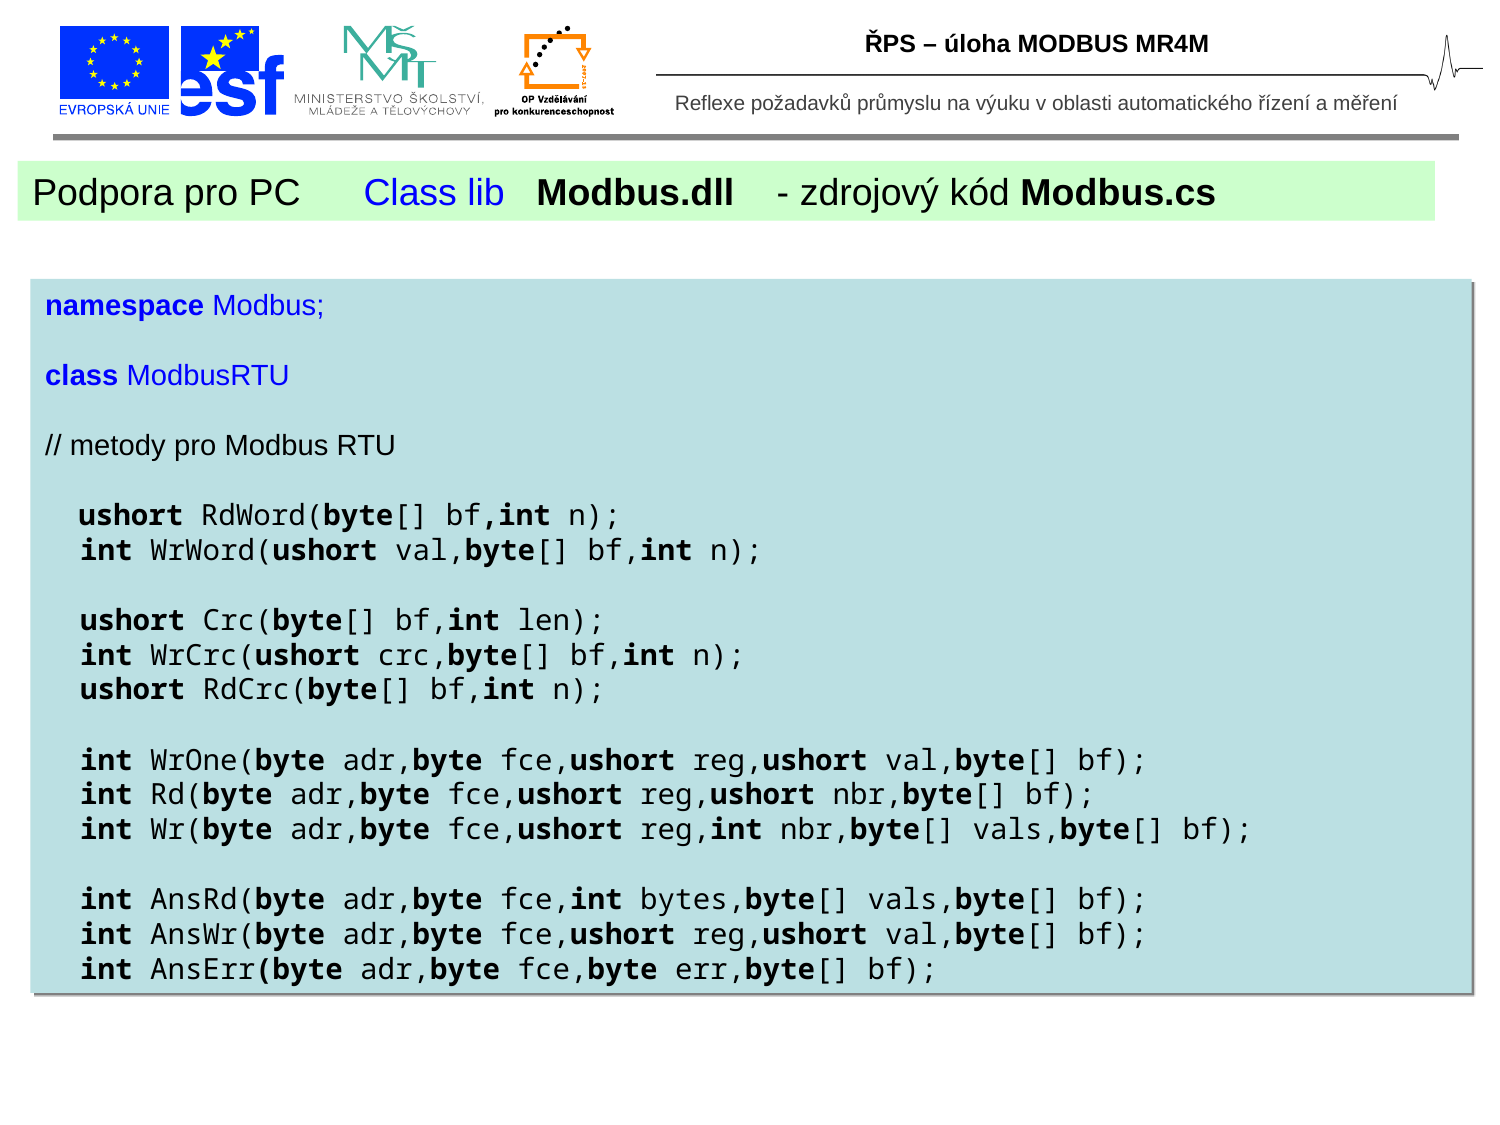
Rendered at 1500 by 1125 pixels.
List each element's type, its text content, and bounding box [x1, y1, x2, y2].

text_box Podpora pro PC Class lib Modbus.dll - zdrojový kód Modbus.cs [17, 160, 1435, 221]
text_box namespace Modbus; class ModbusRTU // metody pro Modbus RTU ushort RdWord(byte[] bf,int n); int WrWord(ushort val,byte[] bf,int n); ushort Crc(byte[] bf,int len); int WrCrc(ushort crc,byte[] bf,int n); ushort RdCrc(byte[] bf,int n); int WrOne(byte adr,byte fce,ushort reg,ushort val,byte[] bf); int Rd(byte adr,byte fce,ushort reg,ushort nbr,byte[] bf); int Wr(byte adr,byte fce,ushort reg,int nbr,byte[] vals,byte[] bf); int AnsRd(byte adr,byte fce,int bytes,byte[] vals,byte[] bf); int AnsWr(byte adr,byte fce,ushort reg,ushort val,byte[] bf); int AnsErr(byte adr,byte fce,byte err,byte[] bf); [30, 278, 1472, 993]
text_box ŘPS – úloha MODBUS MR4M [644, 20, 1430, 68]
picture [656, 34, 1483, 91]
